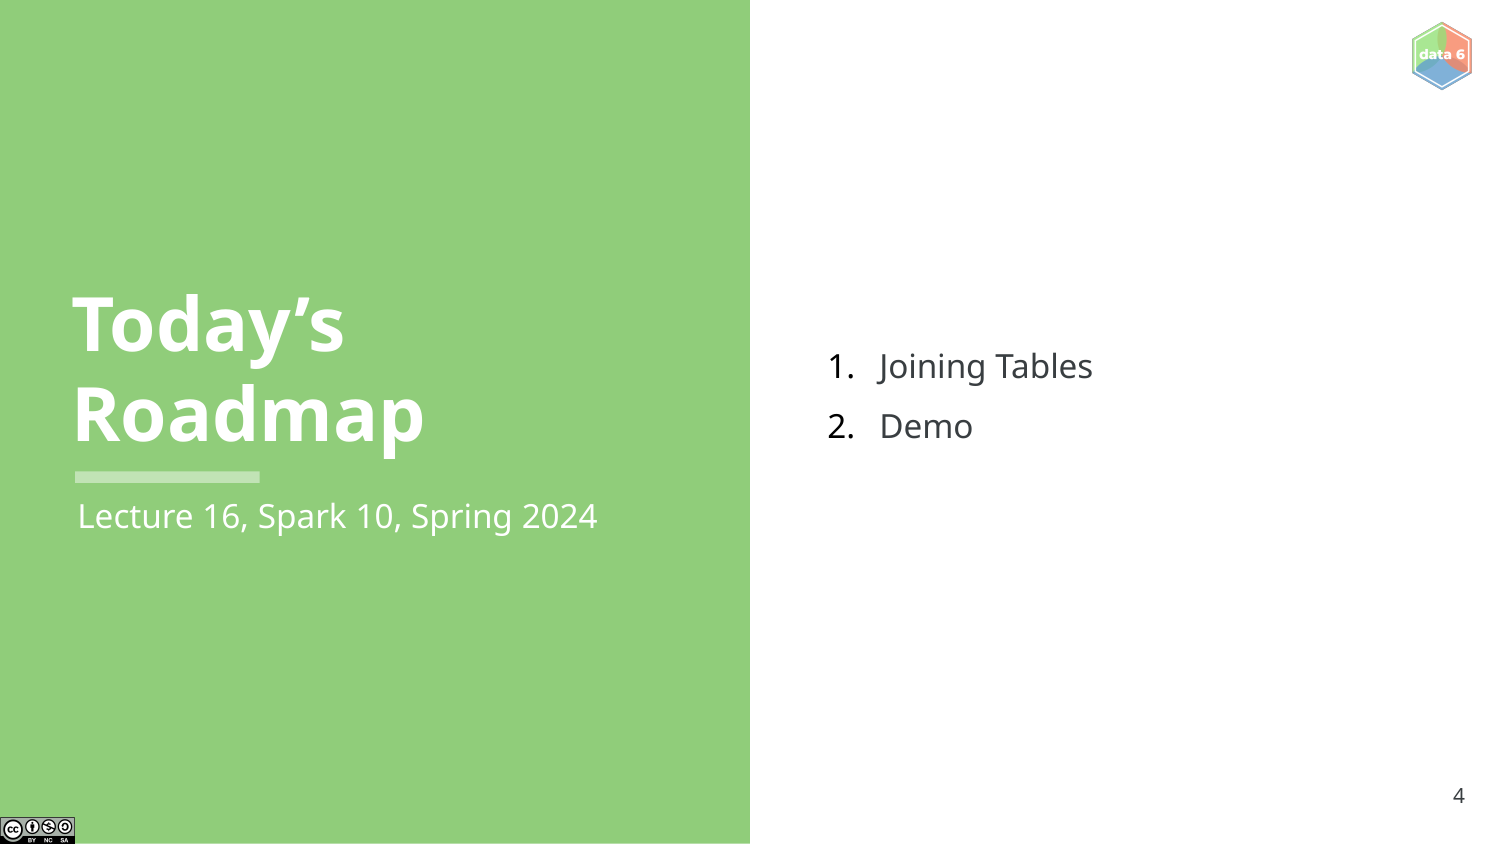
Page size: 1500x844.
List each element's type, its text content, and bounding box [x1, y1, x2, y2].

title Today’s Roadmap [56, 267, 694, 472]
subtitle Lecture 16, Spark 10, Spring 2024 [62, 482, 688, 548]
picture [0, 817, 75, 844]
picture [1404, 18, 1480, 94]
list Joining Tables Demo [789, 65, 1446, 765]
slide_number ‹#› [1389, 764, 1480, 830]
